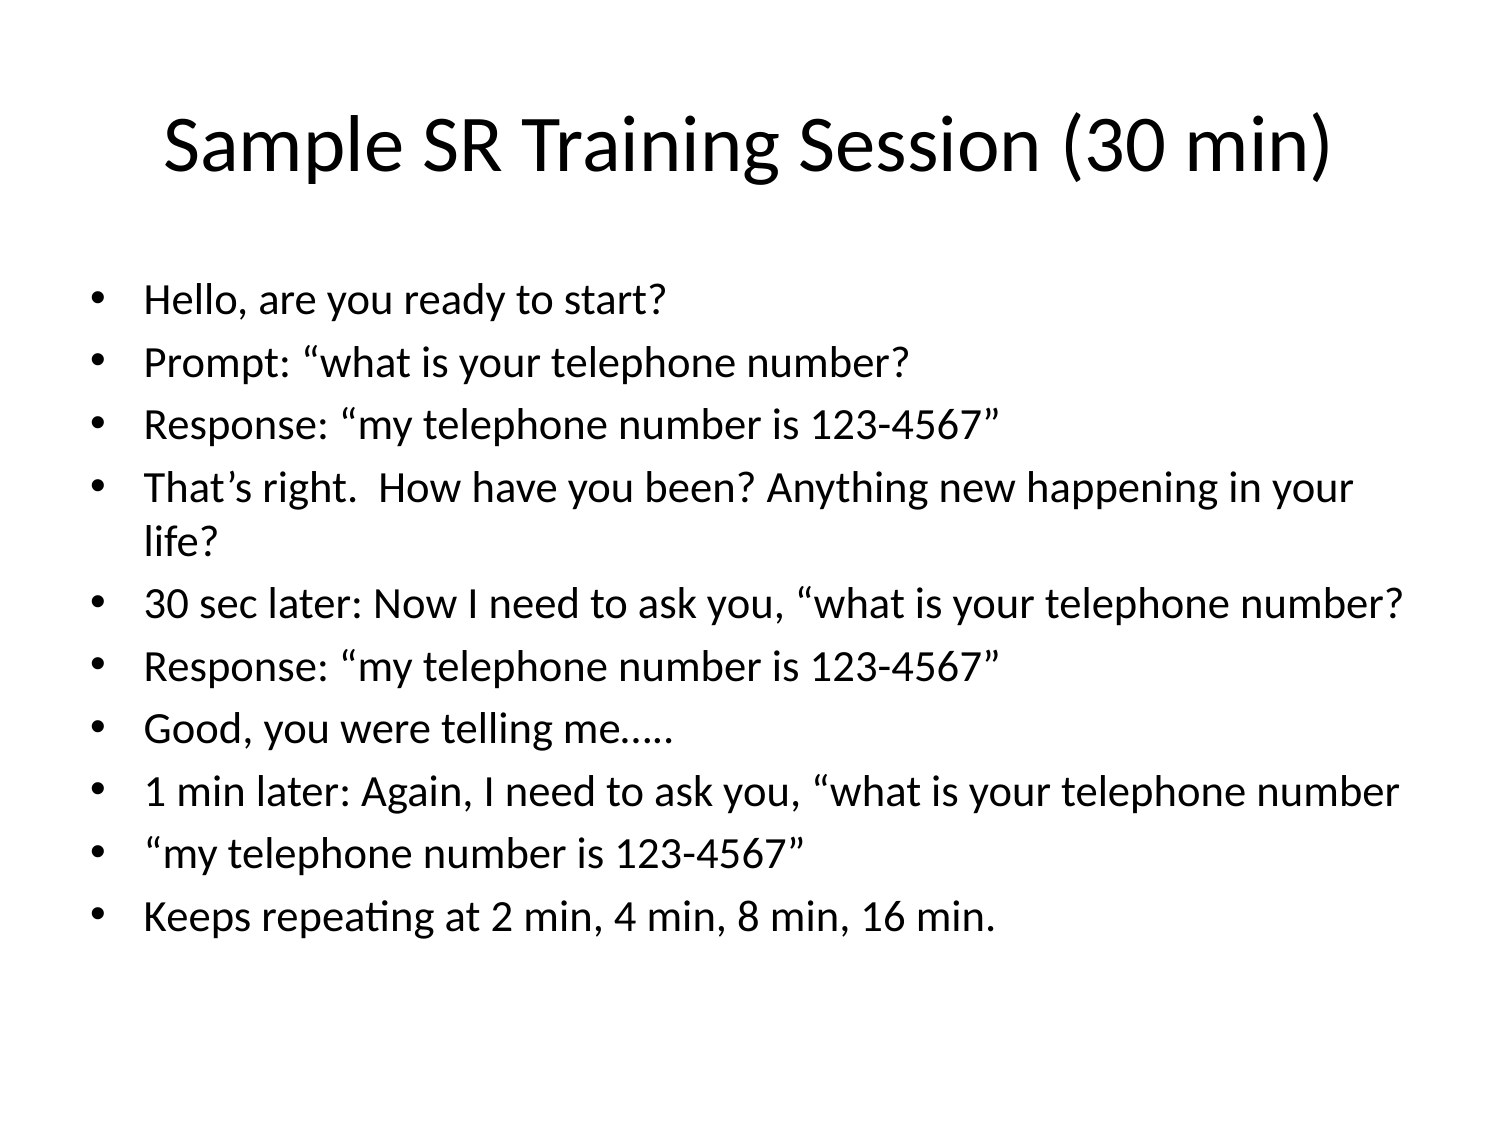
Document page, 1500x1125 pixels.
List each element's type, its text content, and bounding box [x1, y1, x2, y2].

list Hello, are you ready to start? Prompt: “what is your telephone number? Response: “my telephone number is 123-4567” That’s right. How have you been? Anything new happening in your life? 30 sec later: Now I need to ask you, “what is your telephone number? Response: “my telephone number is 123-4567” Good, you were telling me….. 1 min later: Again, I need to ask you, “what is your telephone number “my telephone number is 123-4567” Keeps repeating at 2 min, 4 min, 8 min, 16 min. [75, 262, 1425, 1005]
title Sample SR Training Session (30 min) [75, 45, 1425, 233]
